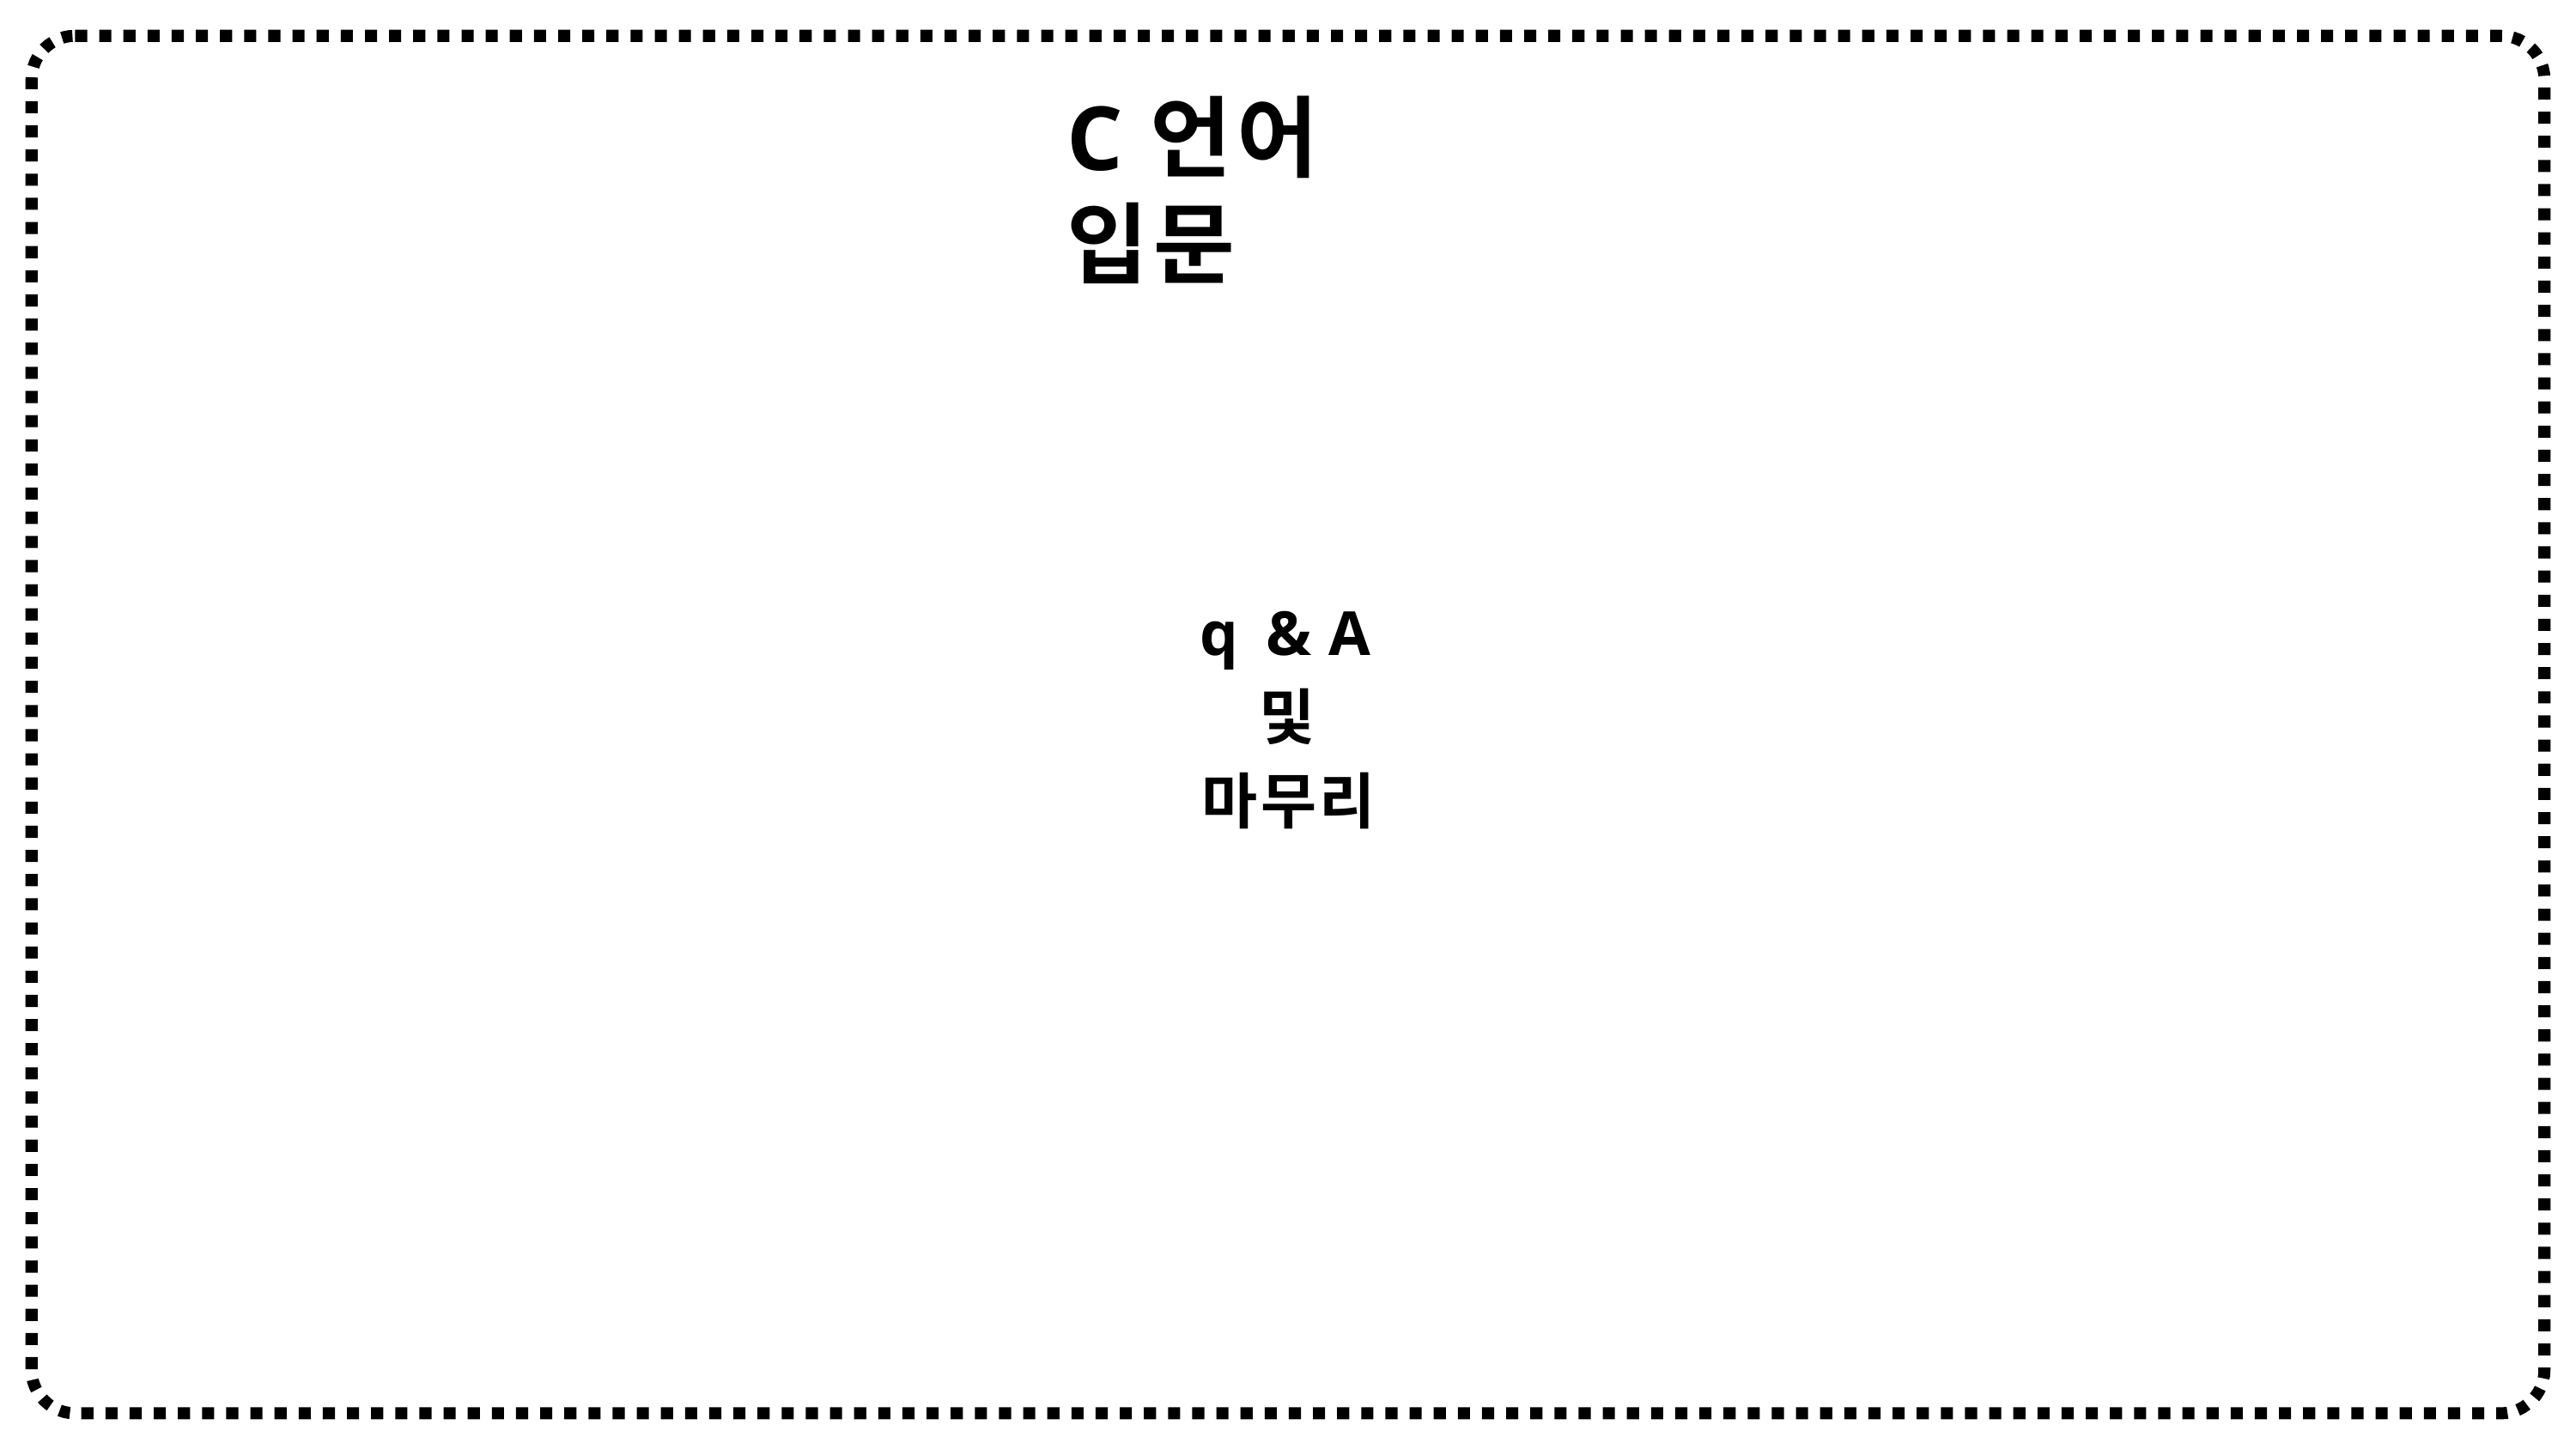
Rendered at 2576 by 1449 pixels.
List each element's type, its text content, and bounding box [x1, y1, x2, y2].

text_box q & A 및 마무리 [1194, 582, 1382, 836]
title C언어 입문 [1065, 80, 1511, 324]
